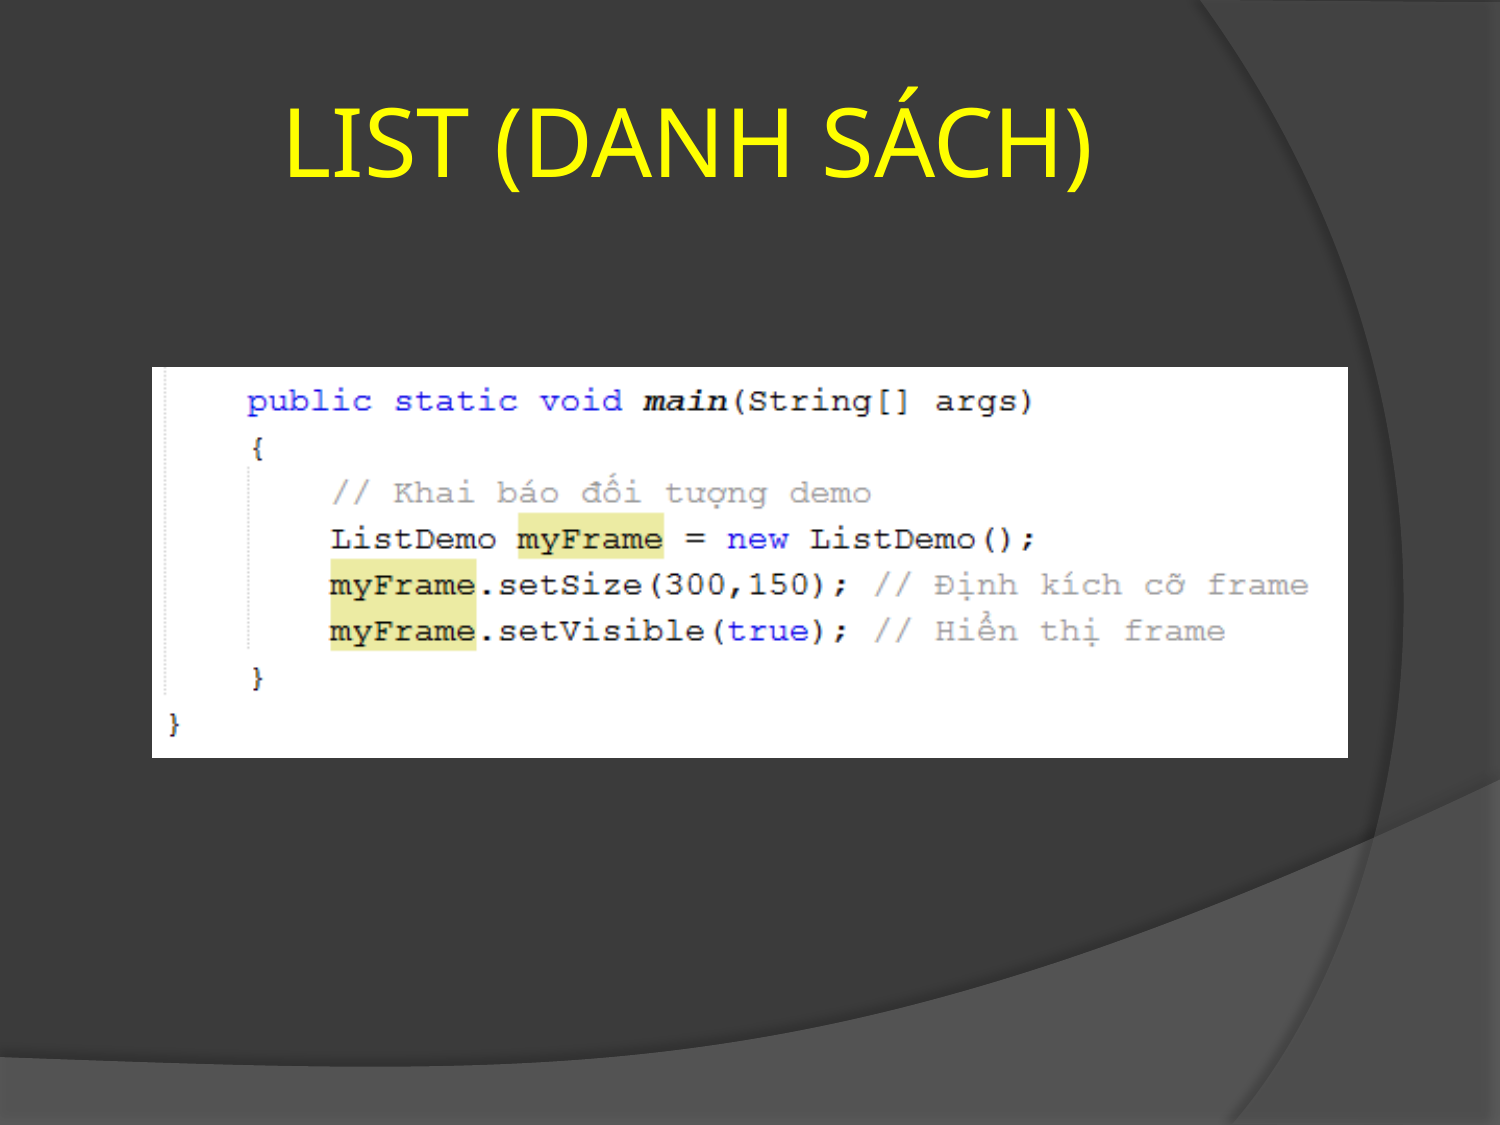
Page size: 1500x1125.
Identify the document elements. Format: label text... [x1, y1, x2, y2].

text_box LIST (DANH SÁCH) [75, 45, 1300, 233]
picture [151, 367, 1348, 758]
